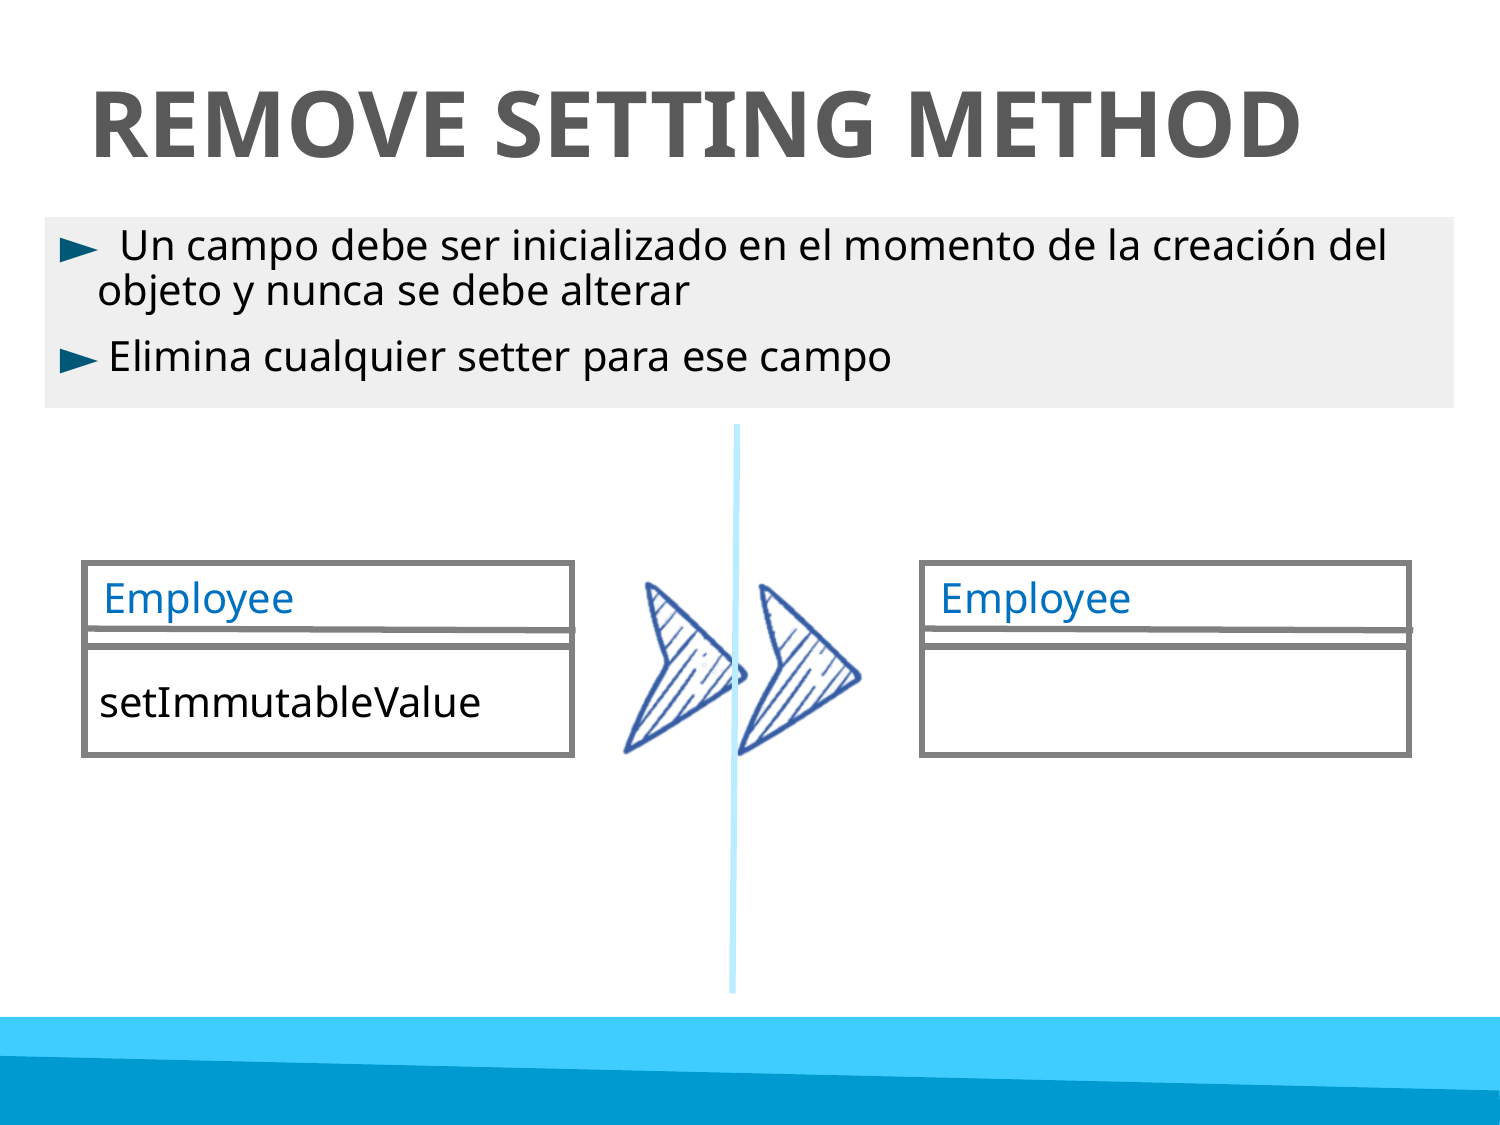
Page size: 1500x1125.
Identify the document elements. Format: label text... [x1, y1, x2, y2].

picture [737, 516, 925, 776]
text_box Employee [925, 632, 1252, 636]
text_box Employee [925, 570, 1252, 626]
title REMOVE SETTING METHOD [2, 19, 1500, 237]
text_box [732, 424, 737, 994]
text_box [83, 562, 540, 647]
text_box Employee [88, 570, 415, 626]
text_box [925, 633, 1410, 647]
text_box Employee [88, 632, 415, 636]
text_box [0, 1016, 1500, 1089]
text_box setImmutableValue [83, 647, 540, 756]
picture [540, 516, 732, 776]
text_box [925, 562, 1410, 627]
text_box [925, 647, 1410, 756]
list Un campo debe ser inicializado en el momento de la creación del objeto y nunca se debe alterar Elimina cualquier setter para ese campo [44, 216, 1454, 408]
text_box [0, 1054, 1500, 1125]
